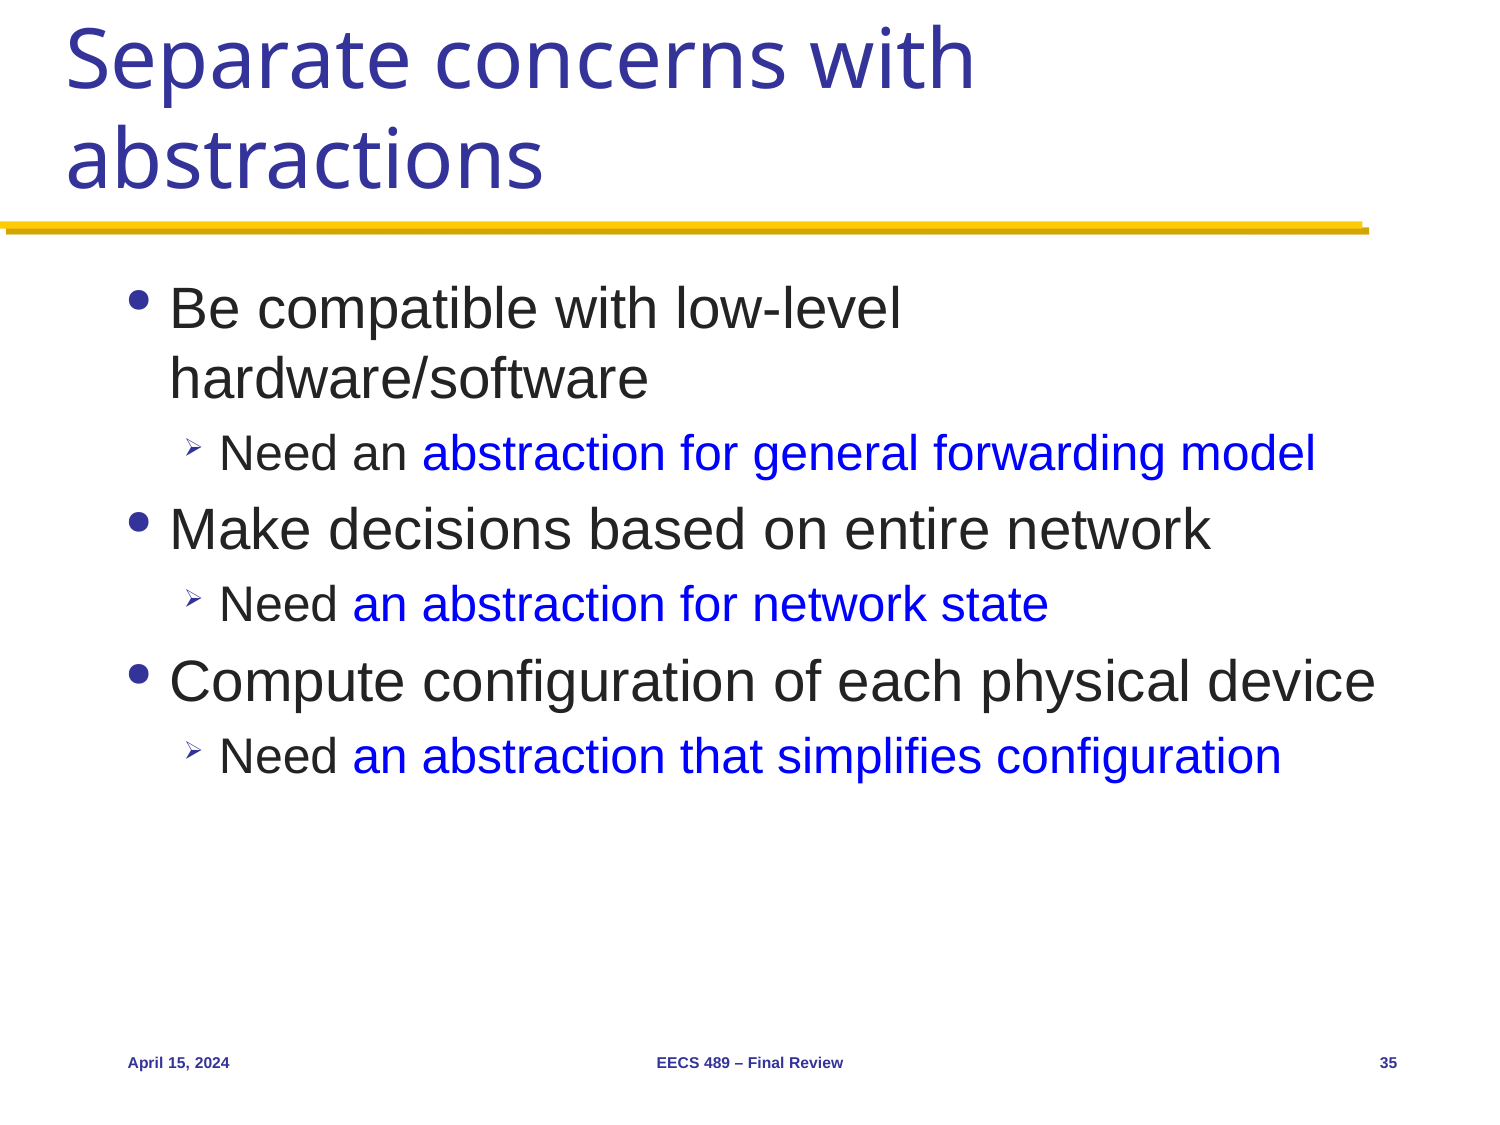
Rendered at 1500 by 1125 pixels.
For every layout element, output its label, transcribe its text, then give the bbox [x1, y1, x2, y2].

footer EECS 489 – Final Review [512, 1024, 988, 1101]
slide_number 35 [1312, 1024, 1413, 1101]
list Be compatible with low-level hardware/software Need an abstraction for general forwarding model Make decisions based on entire network Need an abstraction for network state Compute configuration of each physical device Need an abstraction that simplifies configuration [112, 262, 1413, 988]
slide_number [112, 1024, 426, 1101]
title Separate concerns with abstractions [49, 24, 1451, 213]
